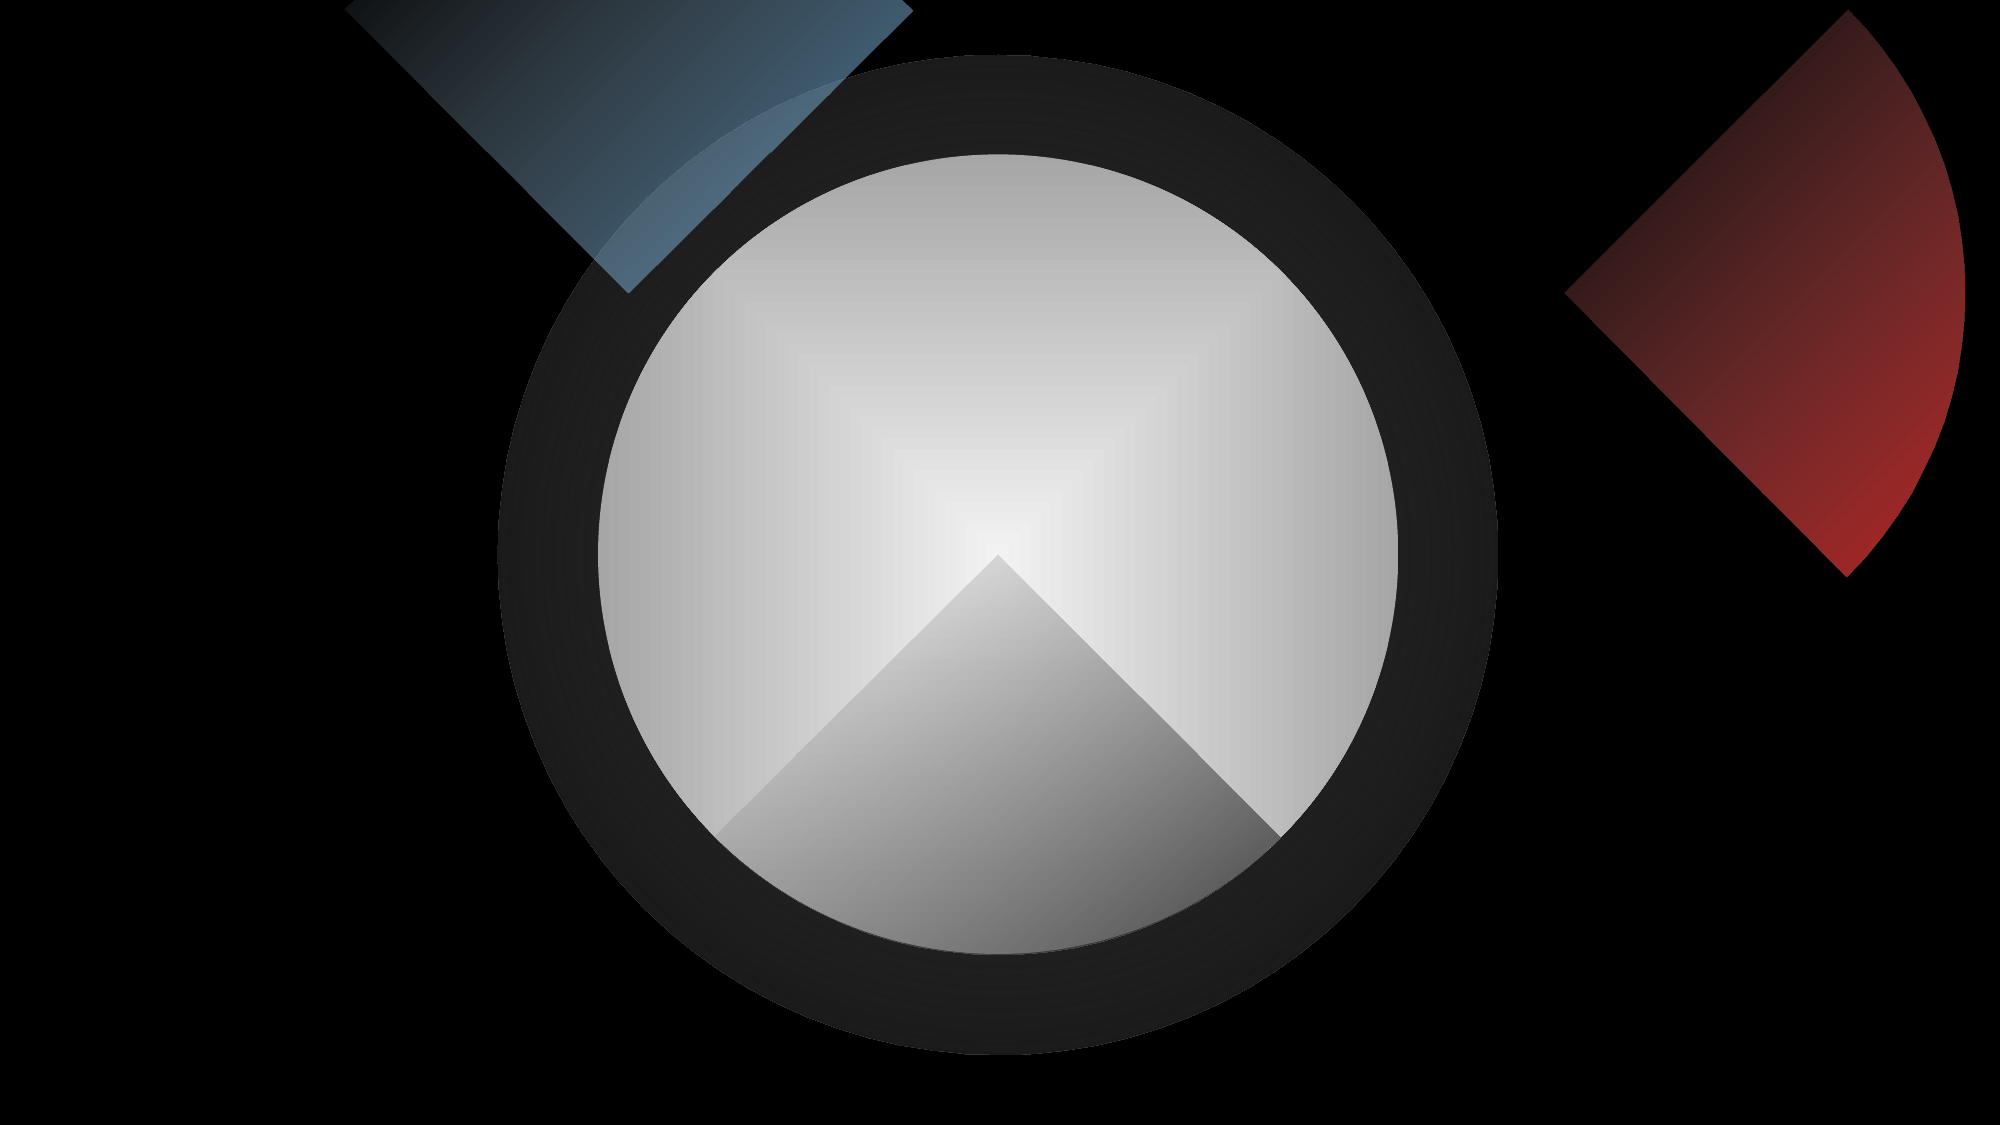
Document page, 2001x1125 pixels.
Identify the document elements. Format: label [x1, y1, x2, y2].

text_box [597, 153, 1400, 848]
text_box [496, 53, 1499, 1056]
text_box [343, 0, 914, 294]
text_box [711, 552, 1282, 956]
text_box [1562, 7, 1966, 579]
